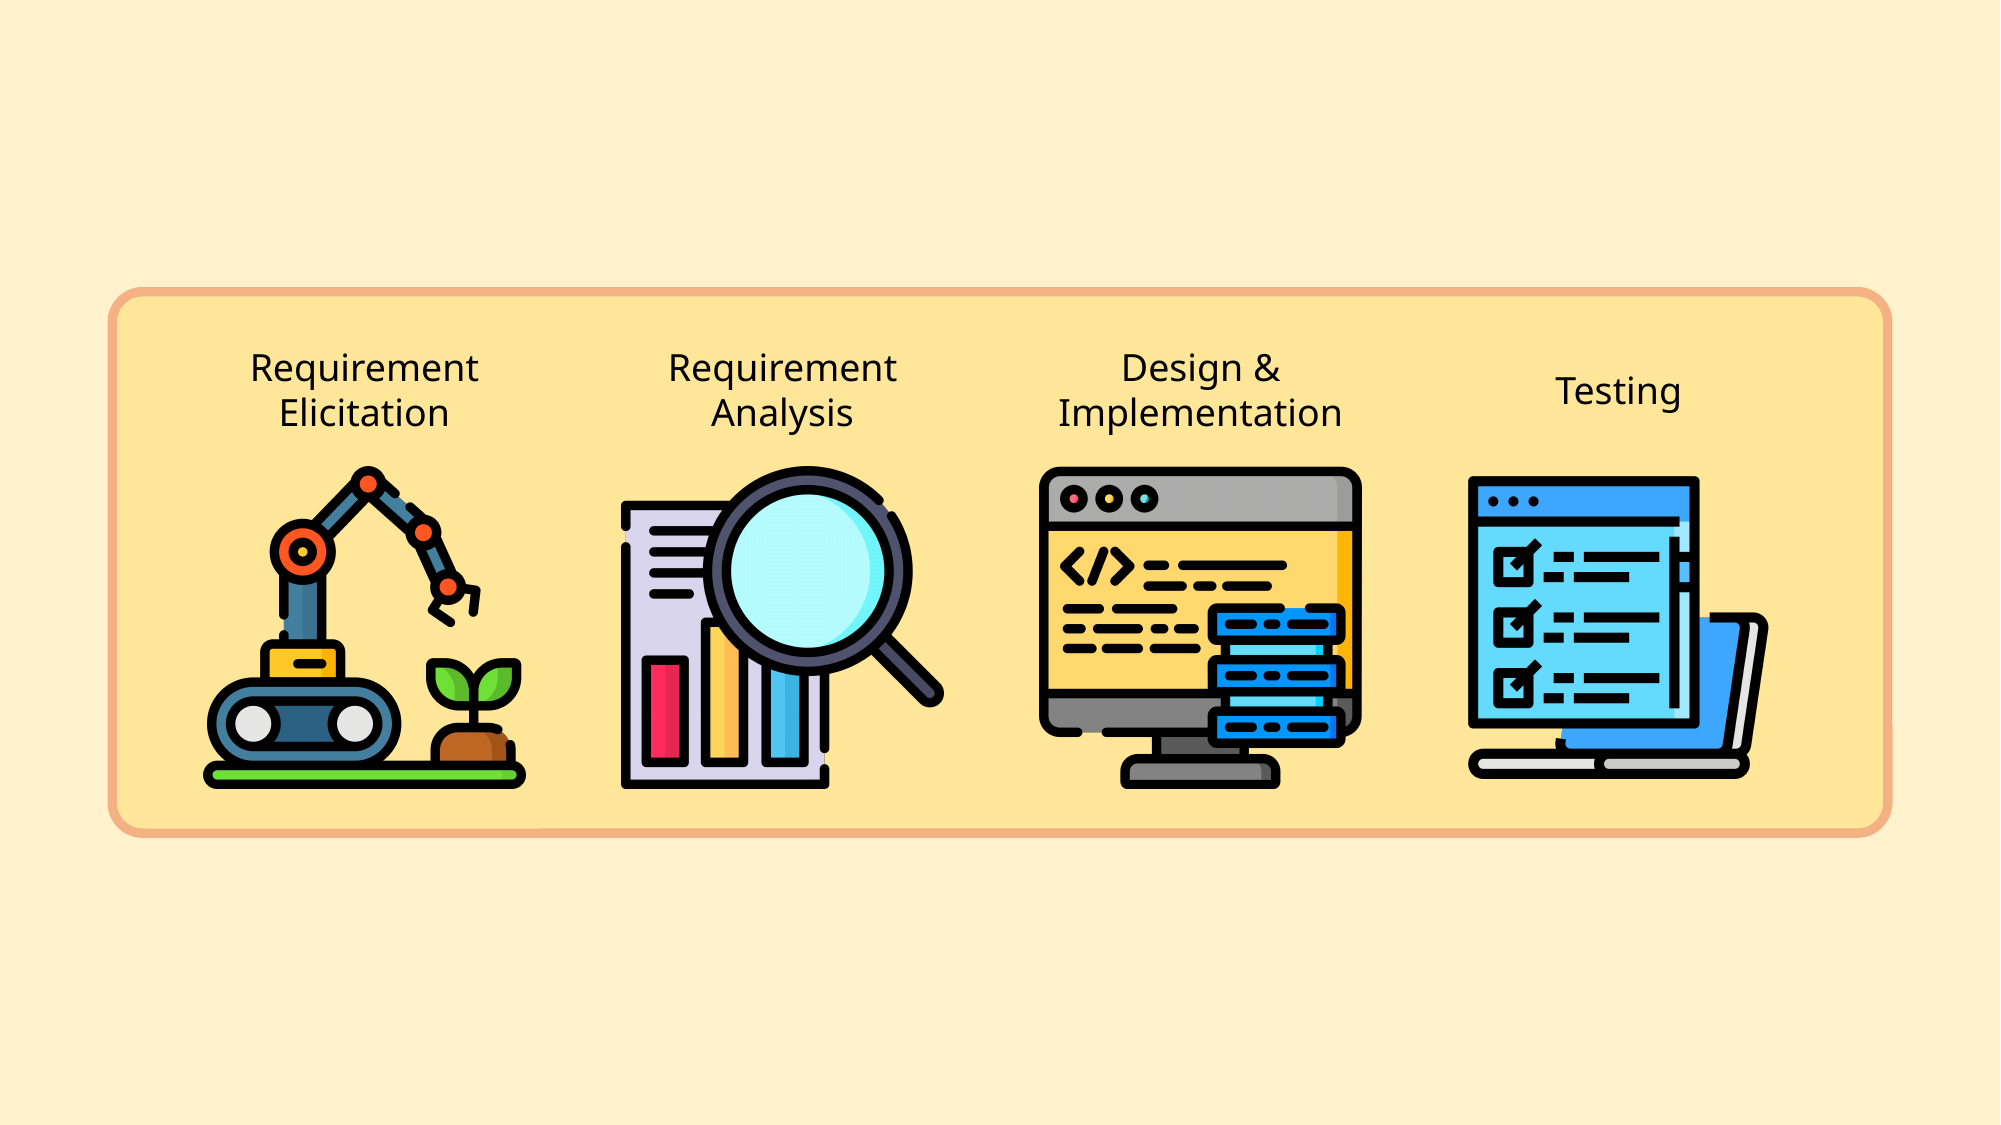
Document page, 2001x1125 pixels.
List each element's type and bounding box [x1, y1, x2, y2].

text_box [111, 290, 1889, 835]
text_box [203, 336, 1780, 789]
